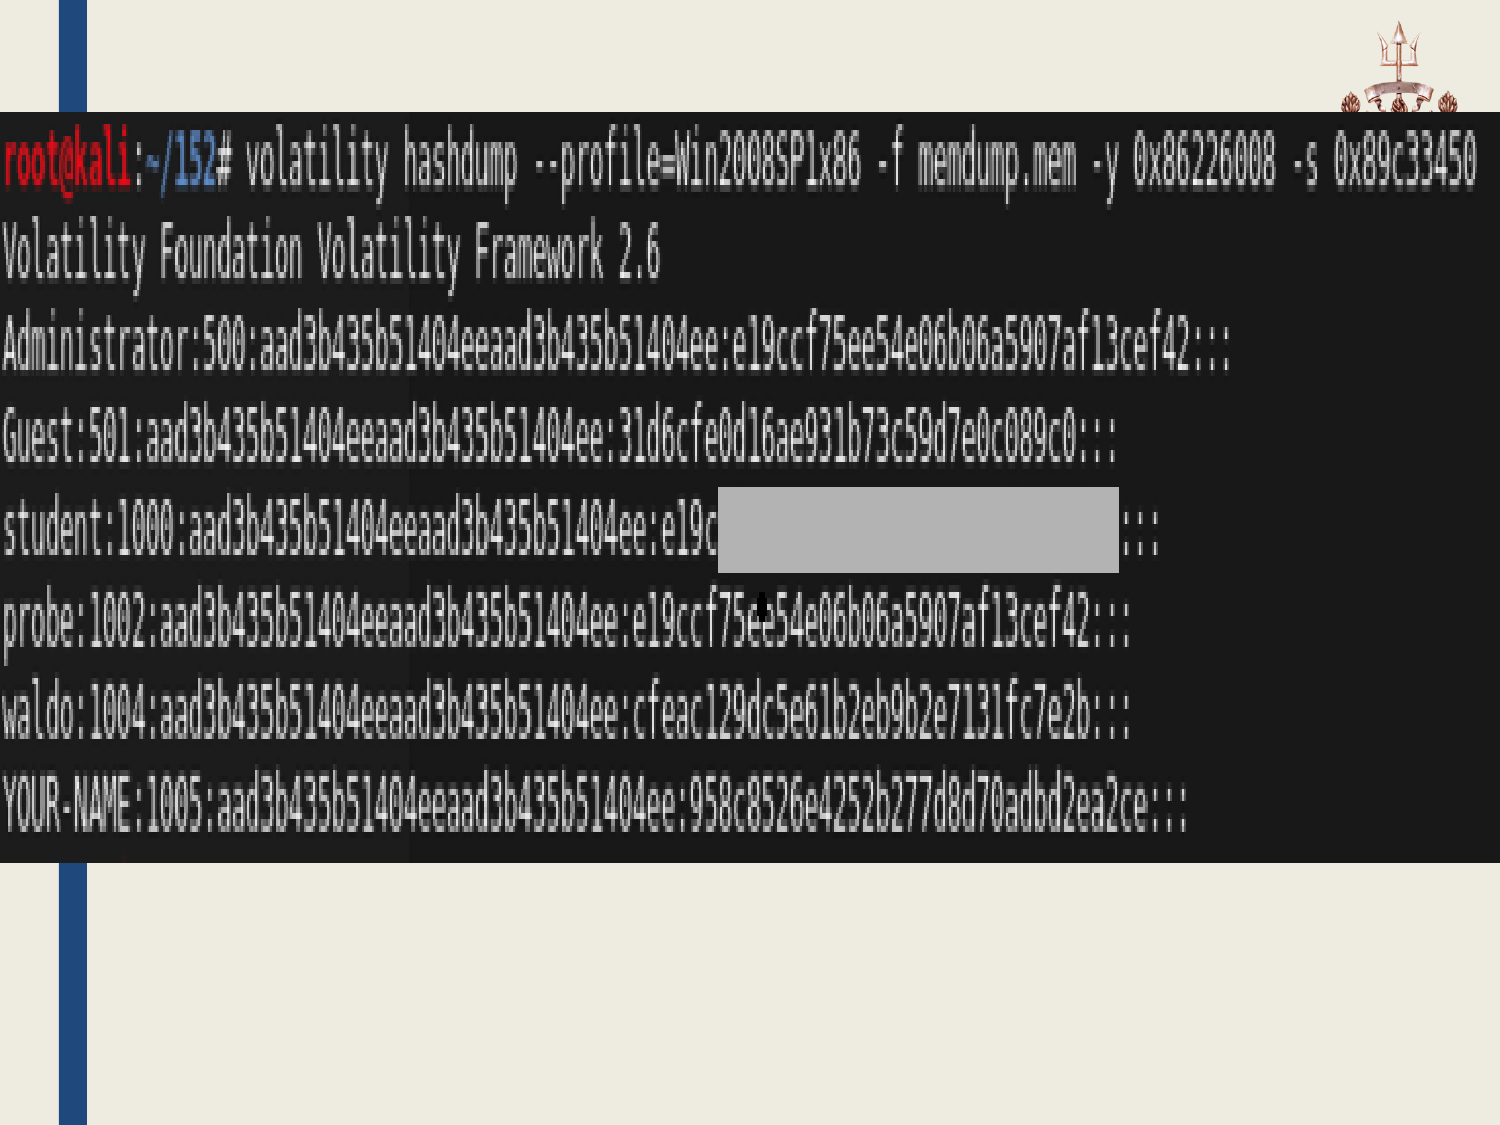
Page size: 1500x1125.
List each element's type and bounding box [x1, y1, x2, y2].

picture [1320, 17, 1478, 112]
list [0, 112, 1500, 863]
